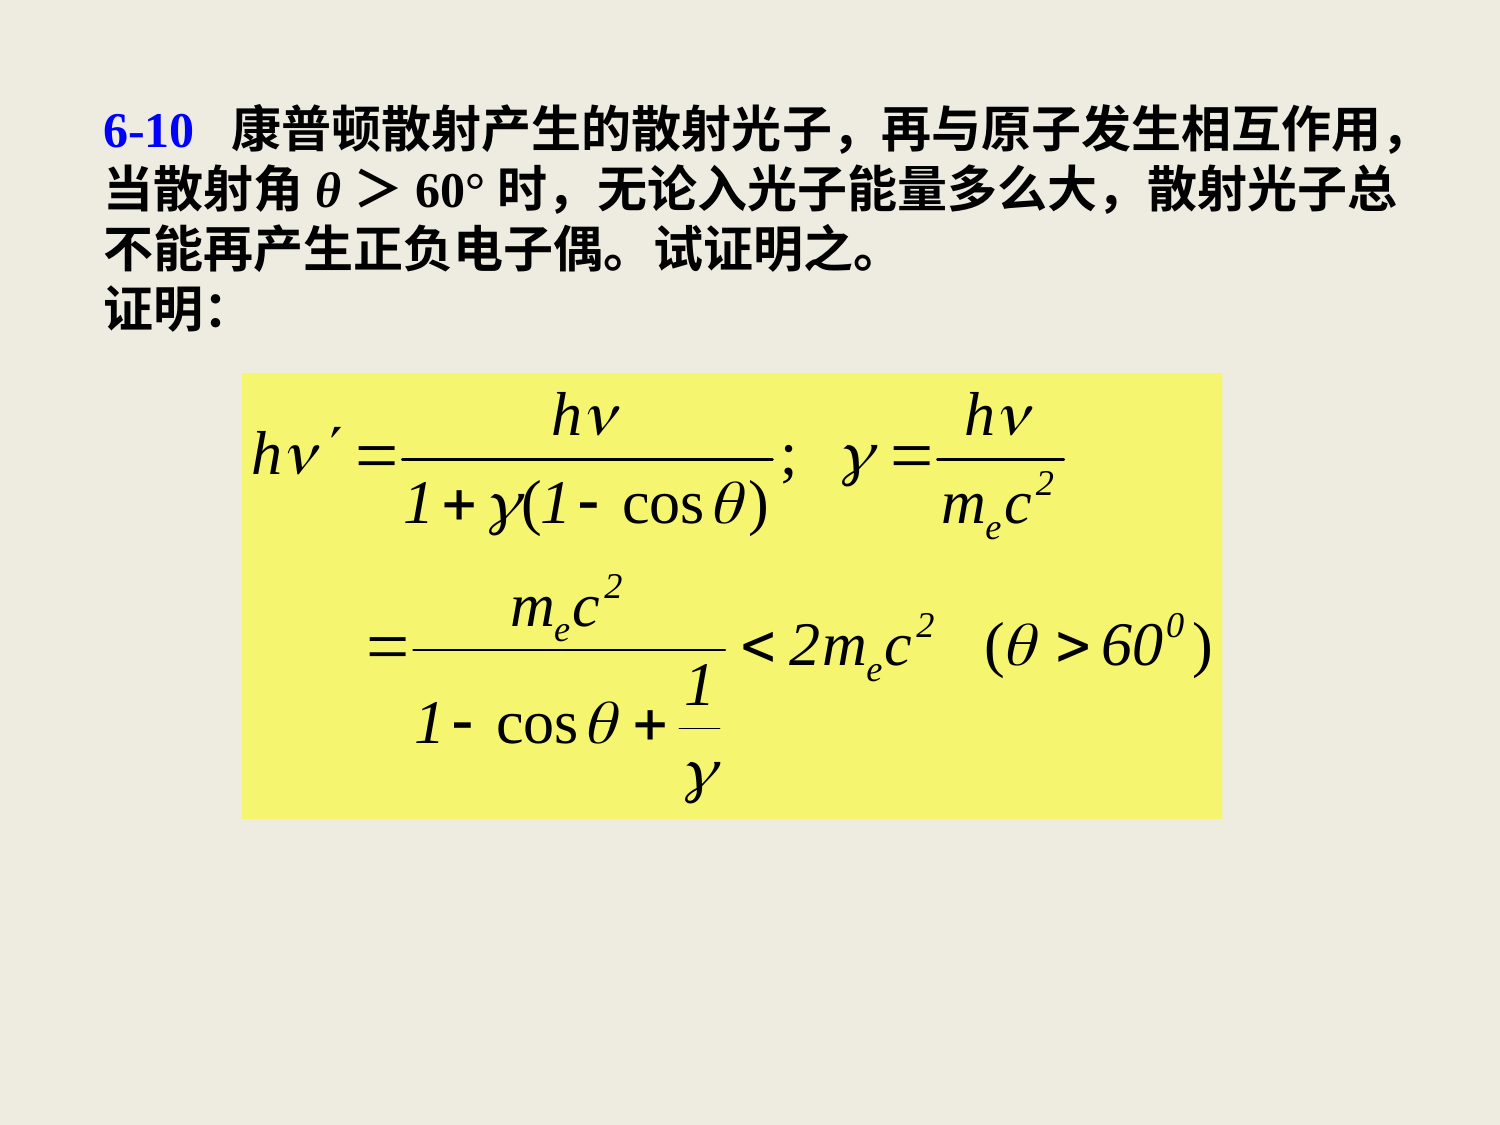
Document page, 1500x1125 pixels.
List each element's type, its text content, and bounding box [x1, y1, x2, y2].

text_box 6-10 康普顿散射产生的散射光子，再与原子发生相互作用，当散射角θ＞60°时，无论入光子能量多么大，散射光子总不能再产生正负电子偶。试证明之。 证明： [88, 90, 1459, 345]
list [241, 372, 1223, 820]
